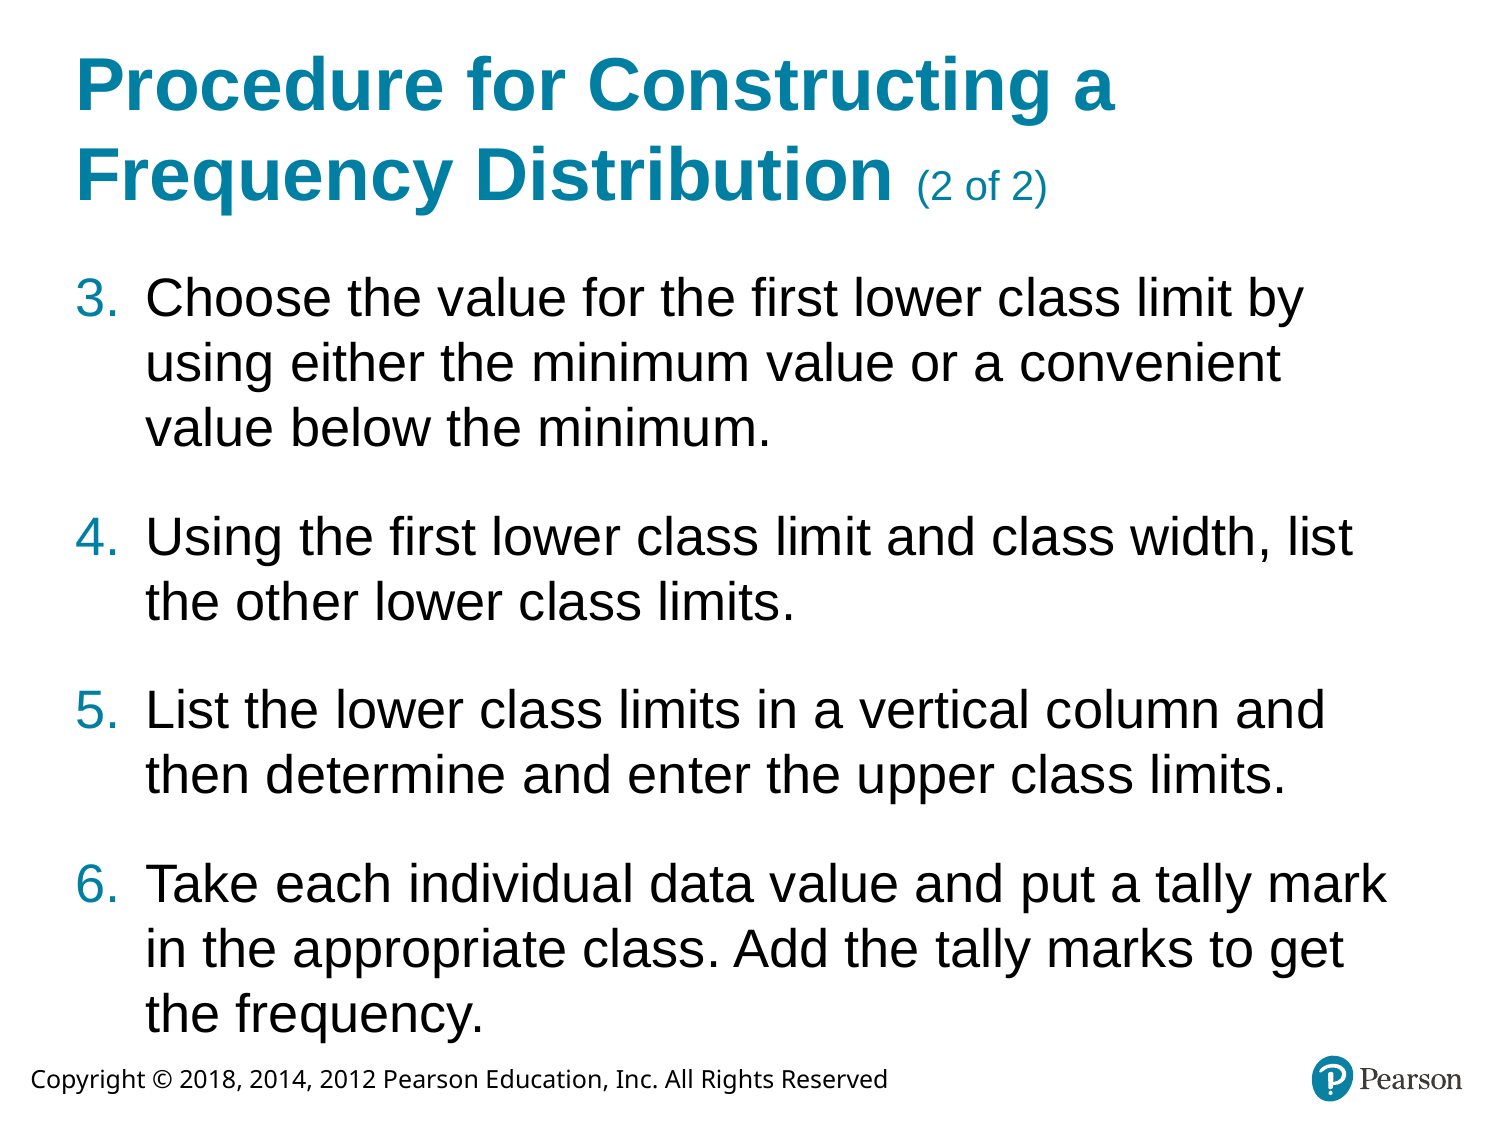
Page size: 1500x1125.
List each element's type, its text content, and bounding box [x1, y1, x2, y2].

title Procedure for Constructing a Frequency Distribution (2 of 2) [75, 35, 1425, 216]
list Choose the value for the first lower class limit by using either the minimum value or a convenient value below the minimum. Using the first lower class limit and class width, list the other lower class limits. List the lower class limits in a vertical column and then determine and enter the upper class limits. Take each individual data value and put a tally mark in the appropriate class. Add the tally marks to get the frequency. [75, 262, 1425, 1038]
